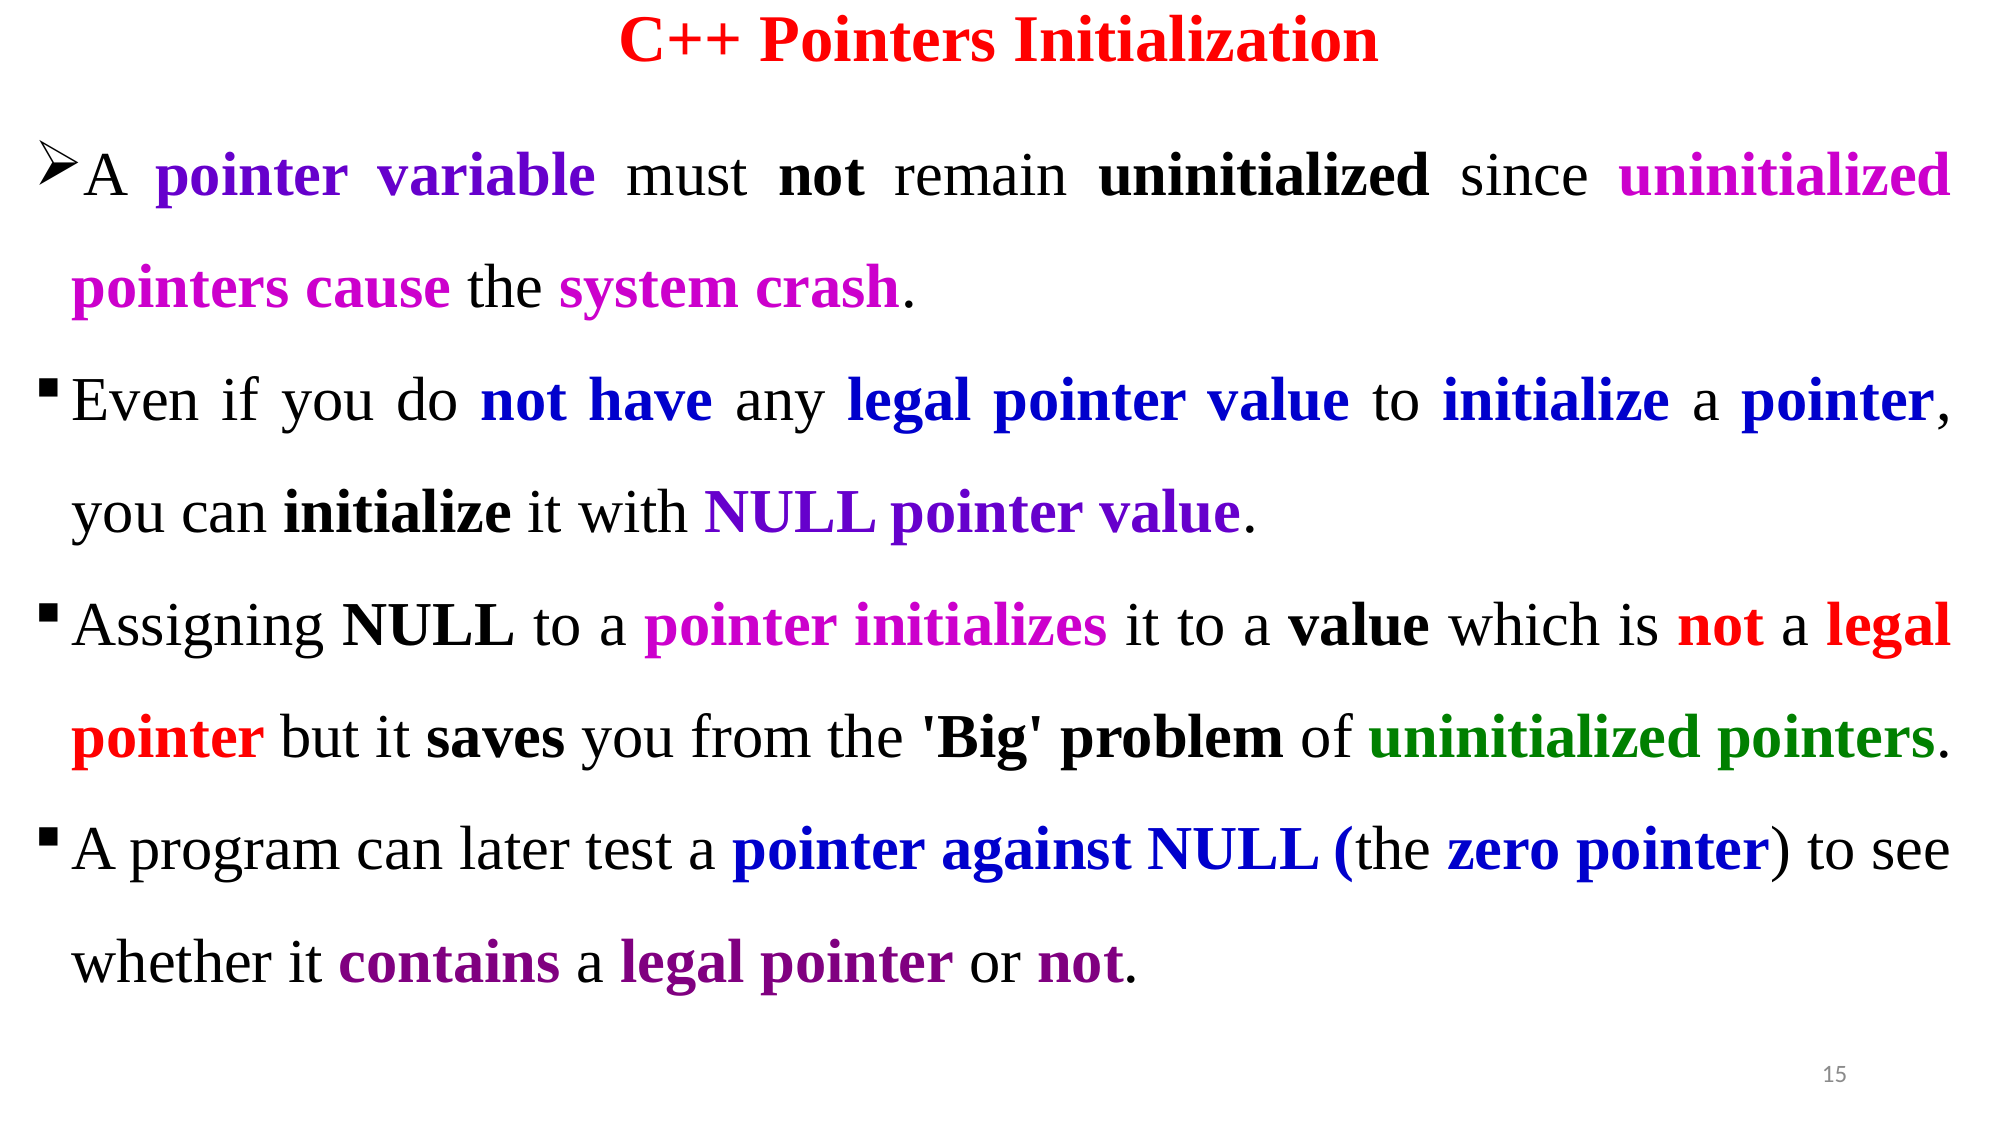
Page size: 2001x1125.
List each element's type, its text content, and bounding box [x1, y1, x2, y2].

list A pointer variable must not remain uninitialized since uninitialized pointers cause the system crash. Even if you do not have any legal pointer value to initialize a pointer, you can initialize it with NULL pointer value. Assigning NULL to a pointer initializes it to a value which is not a legal pointer but it saves you from the 'Big' problem of uninitialized pointers. A program can later test a pointer against NULL (the zero pointer) to see whether it contains a legal pointer or not. [19, 88, 1967, 1125]
slide_number 15 [1412, 1042, 1863, 1103]
title C++ Pointers Initialization [137, 0, 1863, 88]
